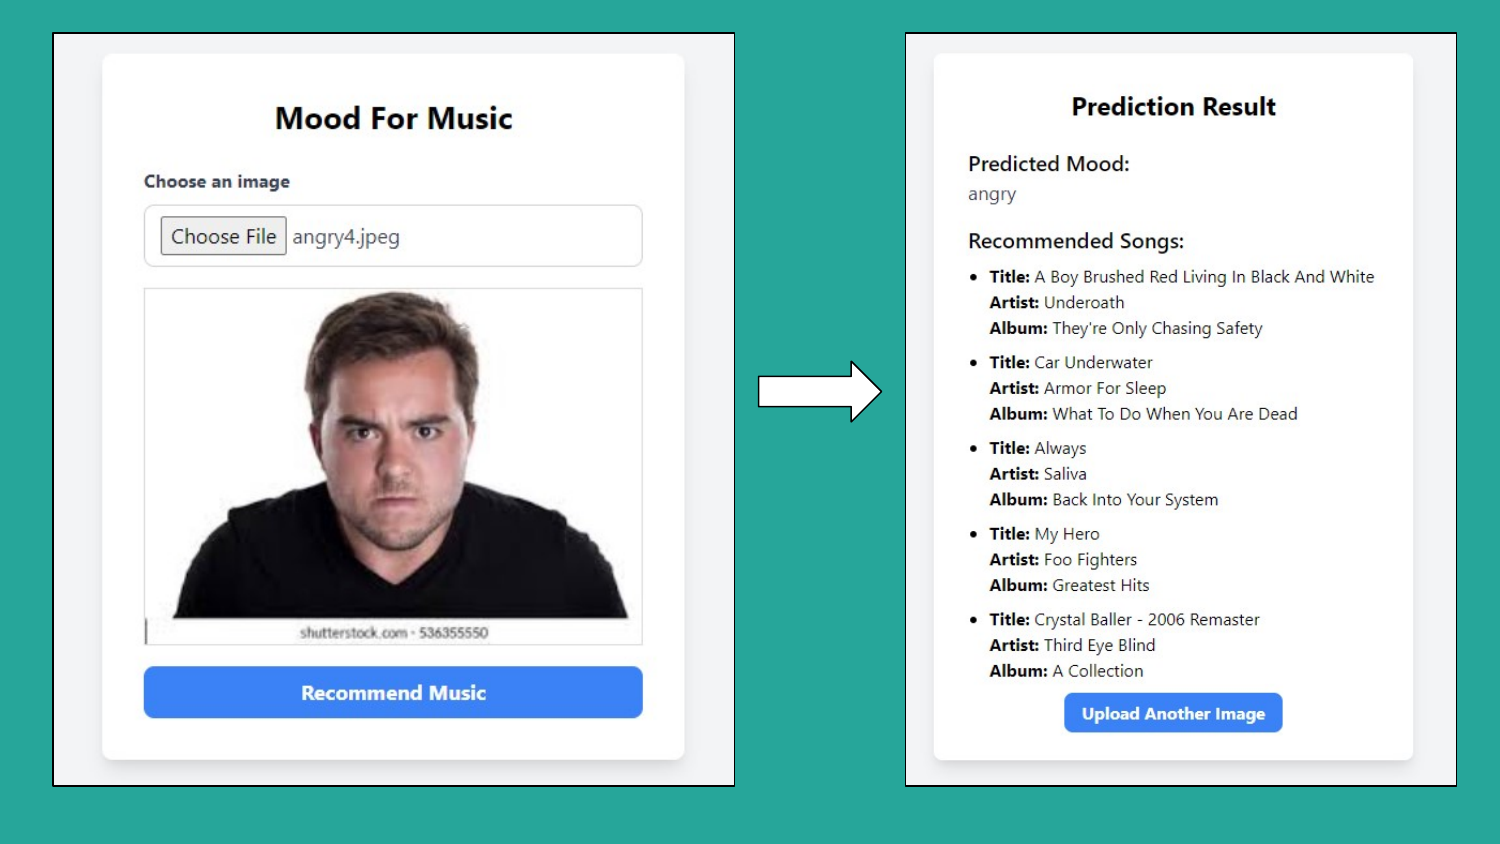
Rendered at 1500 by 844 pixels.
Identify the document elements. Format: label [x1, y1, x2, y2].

picture [53, 33, 735, 786]
picture [905, 33, 1456, 786]
text_box [758, 361, 882, 422]
